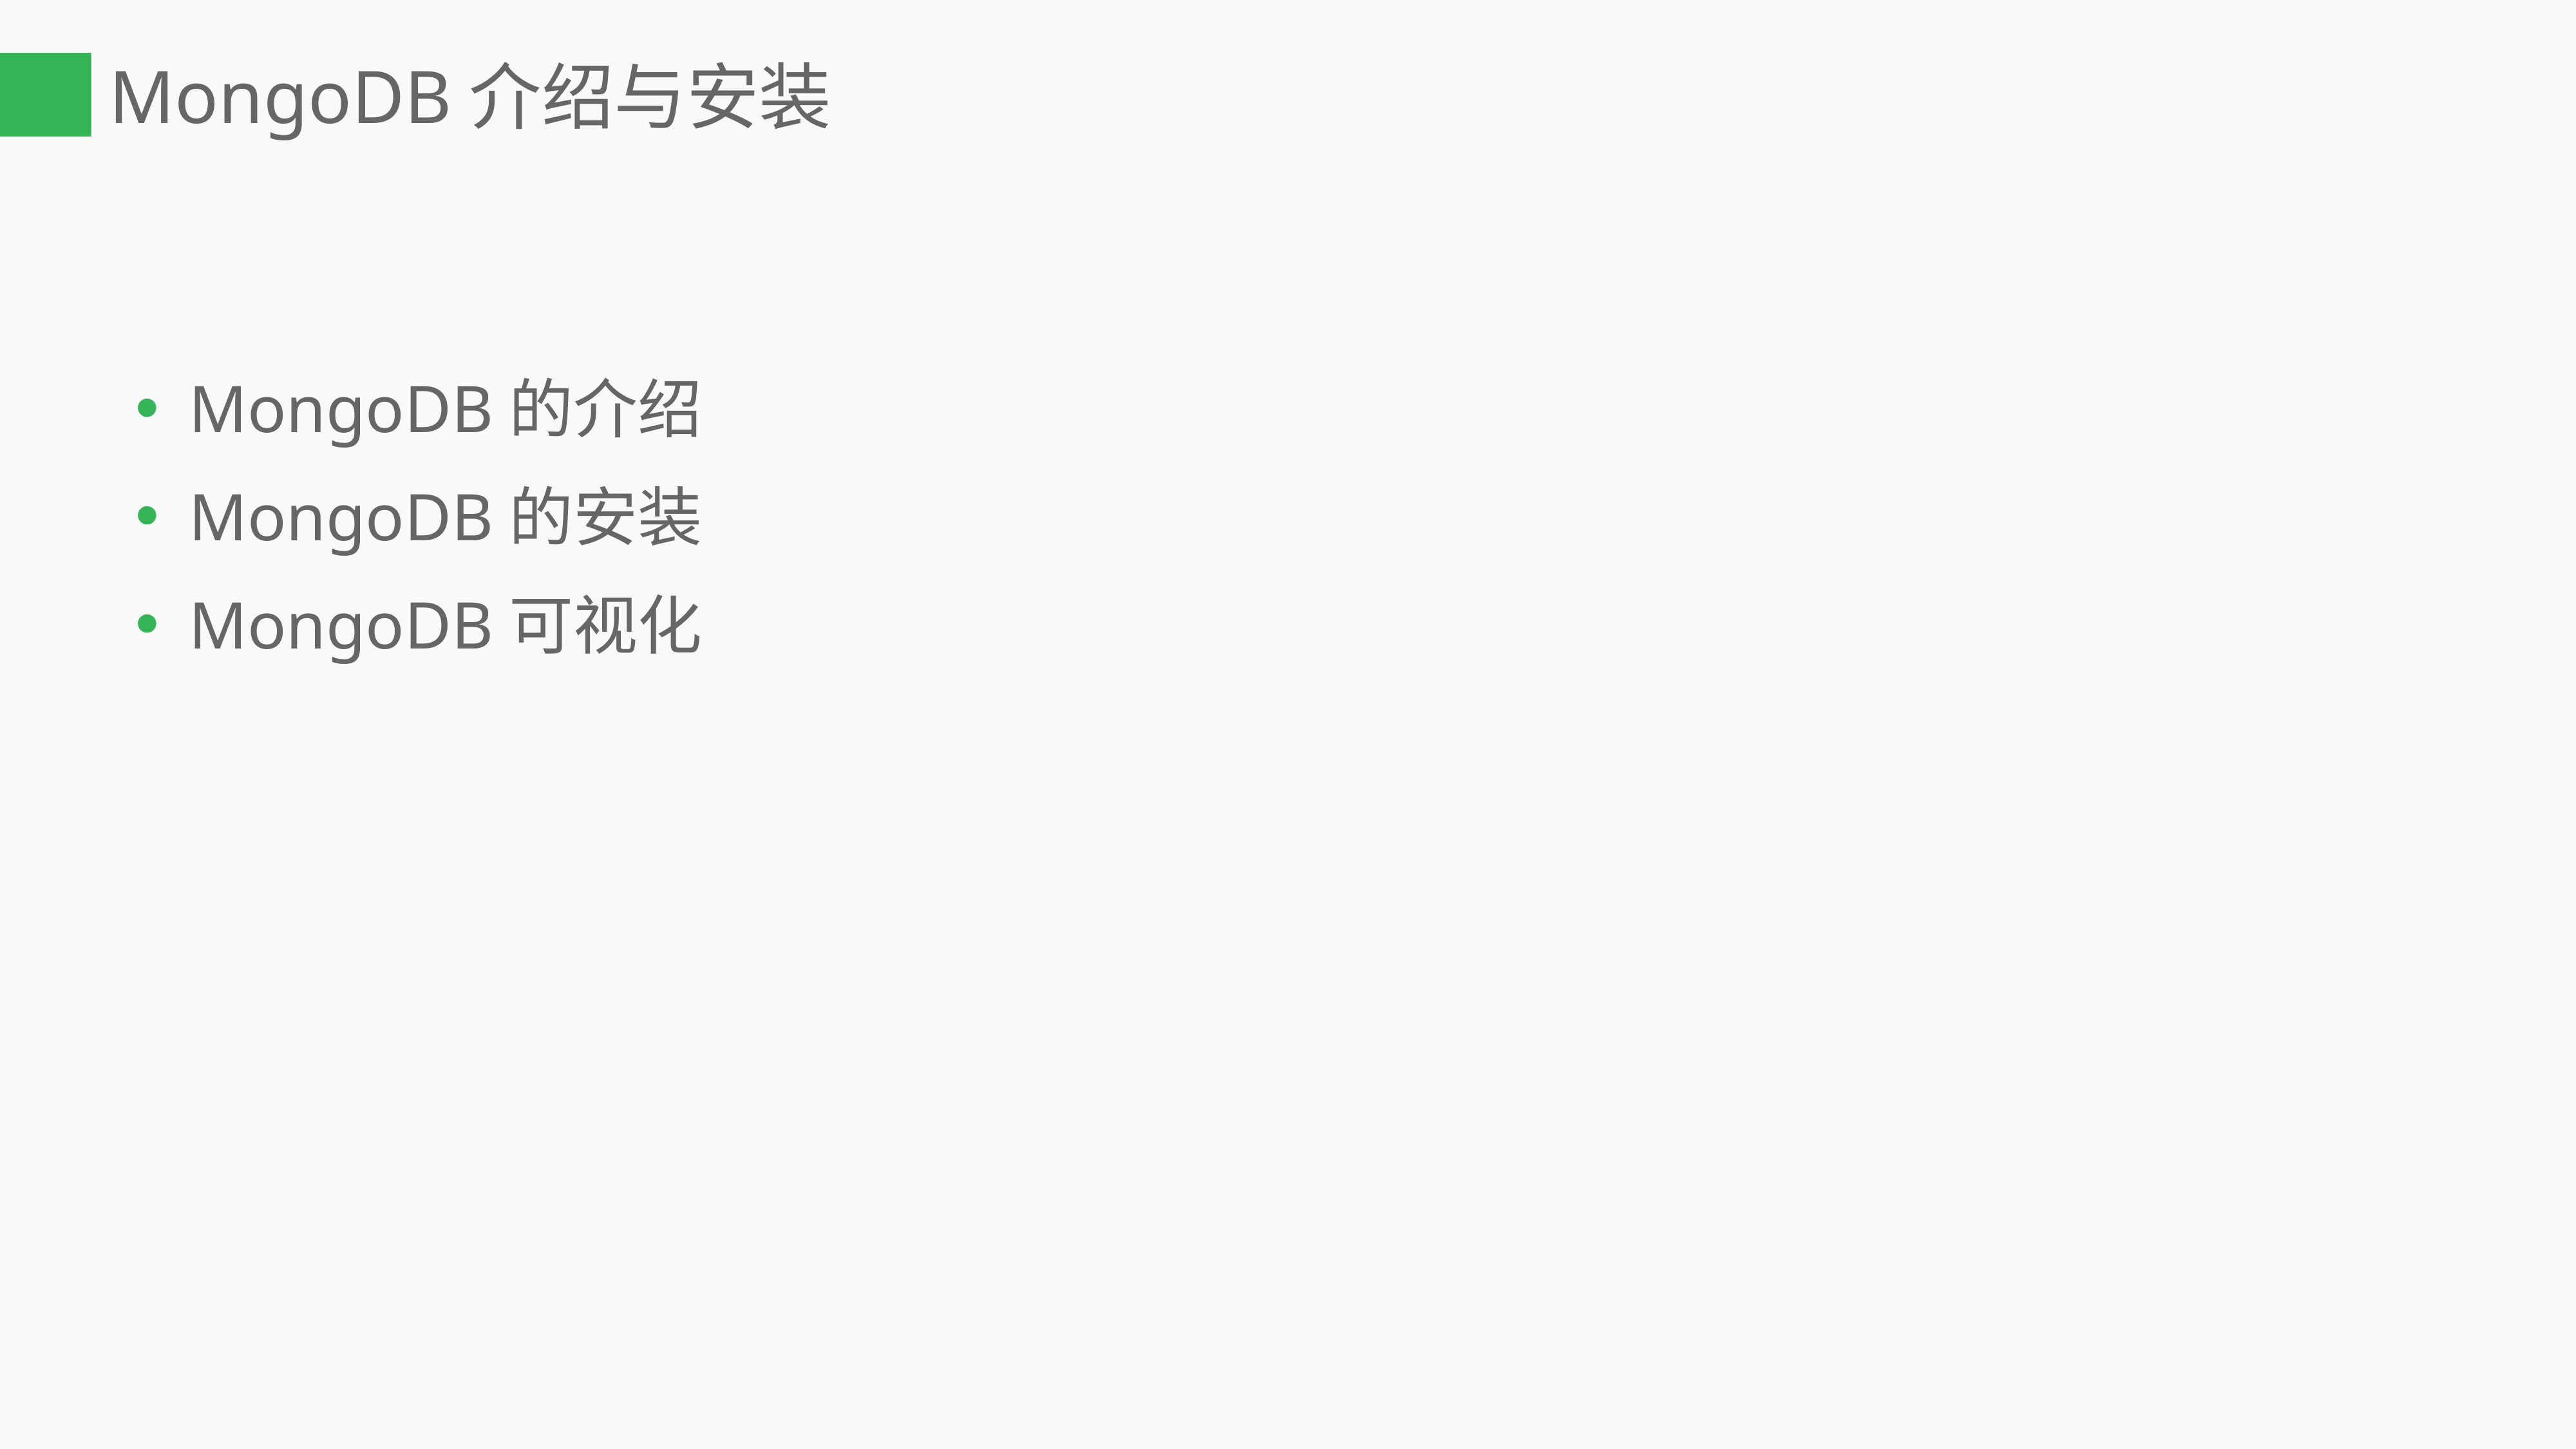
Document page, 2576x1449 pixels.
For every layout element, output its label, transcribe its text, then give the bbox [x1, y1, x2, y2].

picture [0, 53, 91, 137]
title MongoDB介绍与安装 [108, 44, 2540, 144]
subtitle MongoDB的介绍 MongoDB的安装 MongoDB可视化 [115, 337, 2461, 1424]
